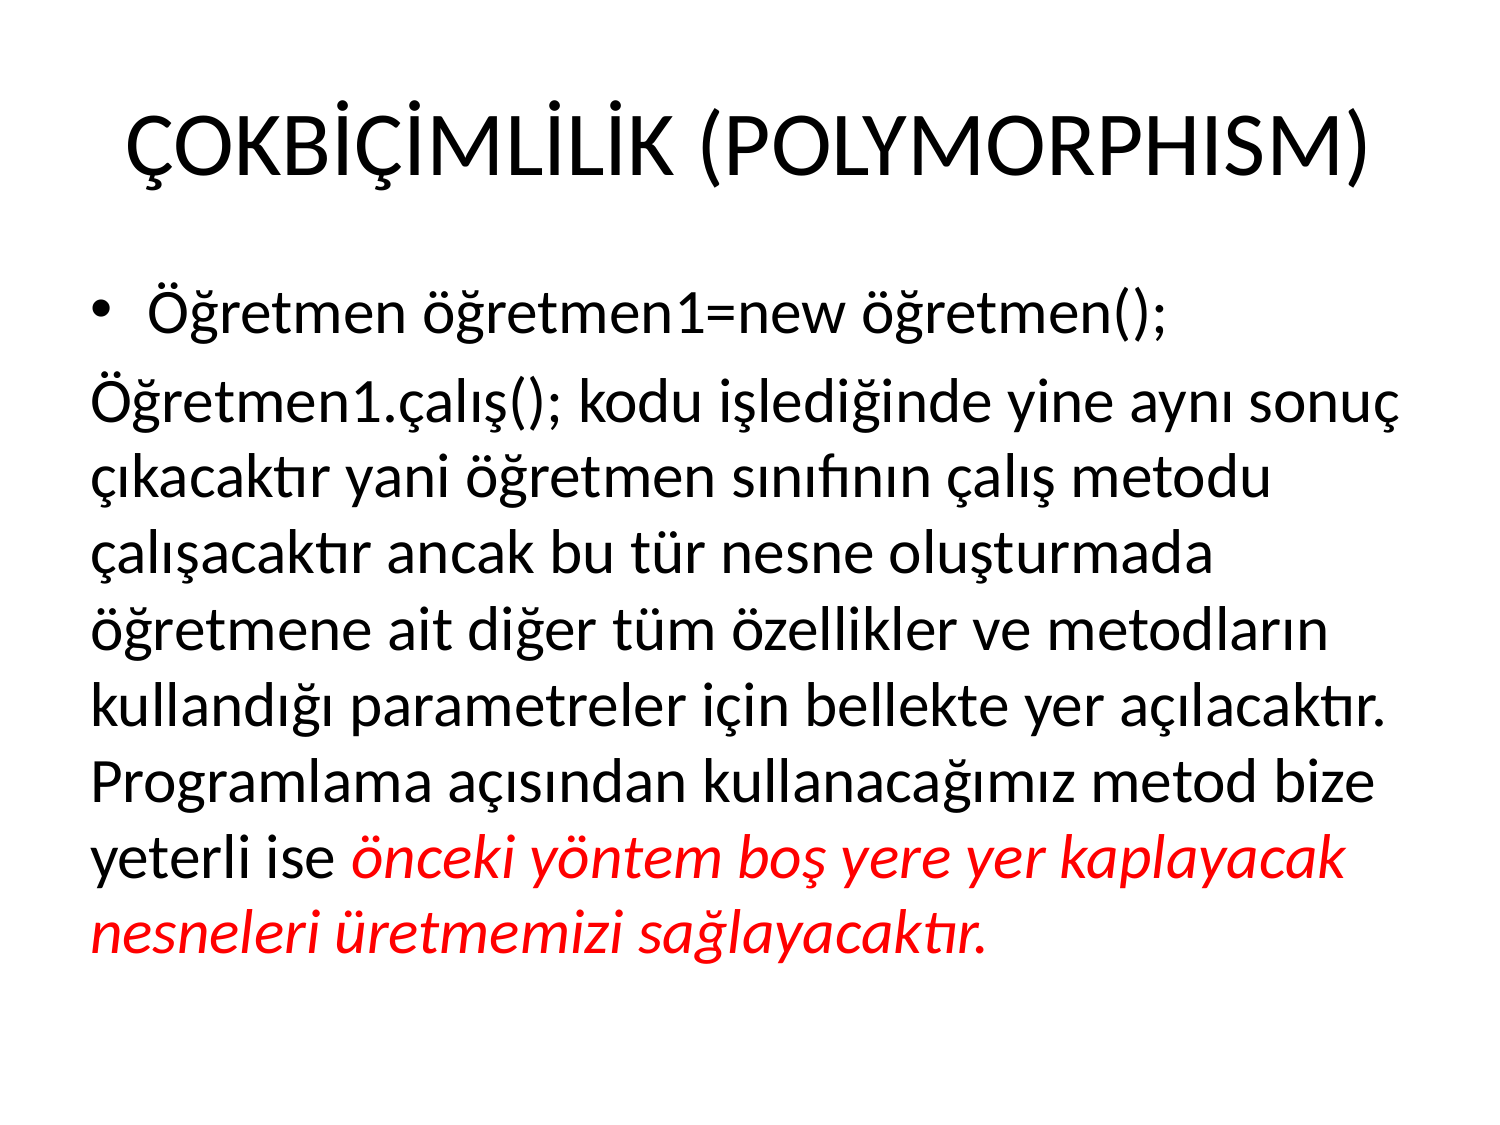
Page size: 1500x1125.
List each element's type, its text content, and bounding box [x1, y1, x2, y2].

title ÇOKBİÇİMLİLİK (POLYMORPHISM) [75, 45, 1425, 233]
list Öğretmen öğretmen1=new öğretmen(); Öğretmen1.çalış(); kodu işlediğinde yine aynı sonuç çıkacaktır yani öğretmen sınıfının çalış metodu çalışacaktır ancak bu tür nesne oluşturmada öğretmene ait diğer tüm özellikler ve metodların kullandığı parametreler için bellekte yer açılacaktır. Programlama açısından kullanacağımız metod bize yeterli ise önceki yöntem boş yere yer kaplayacak nesneleri üretmemizi sağlayacaktır. [75, 262, 1425, 1005]
